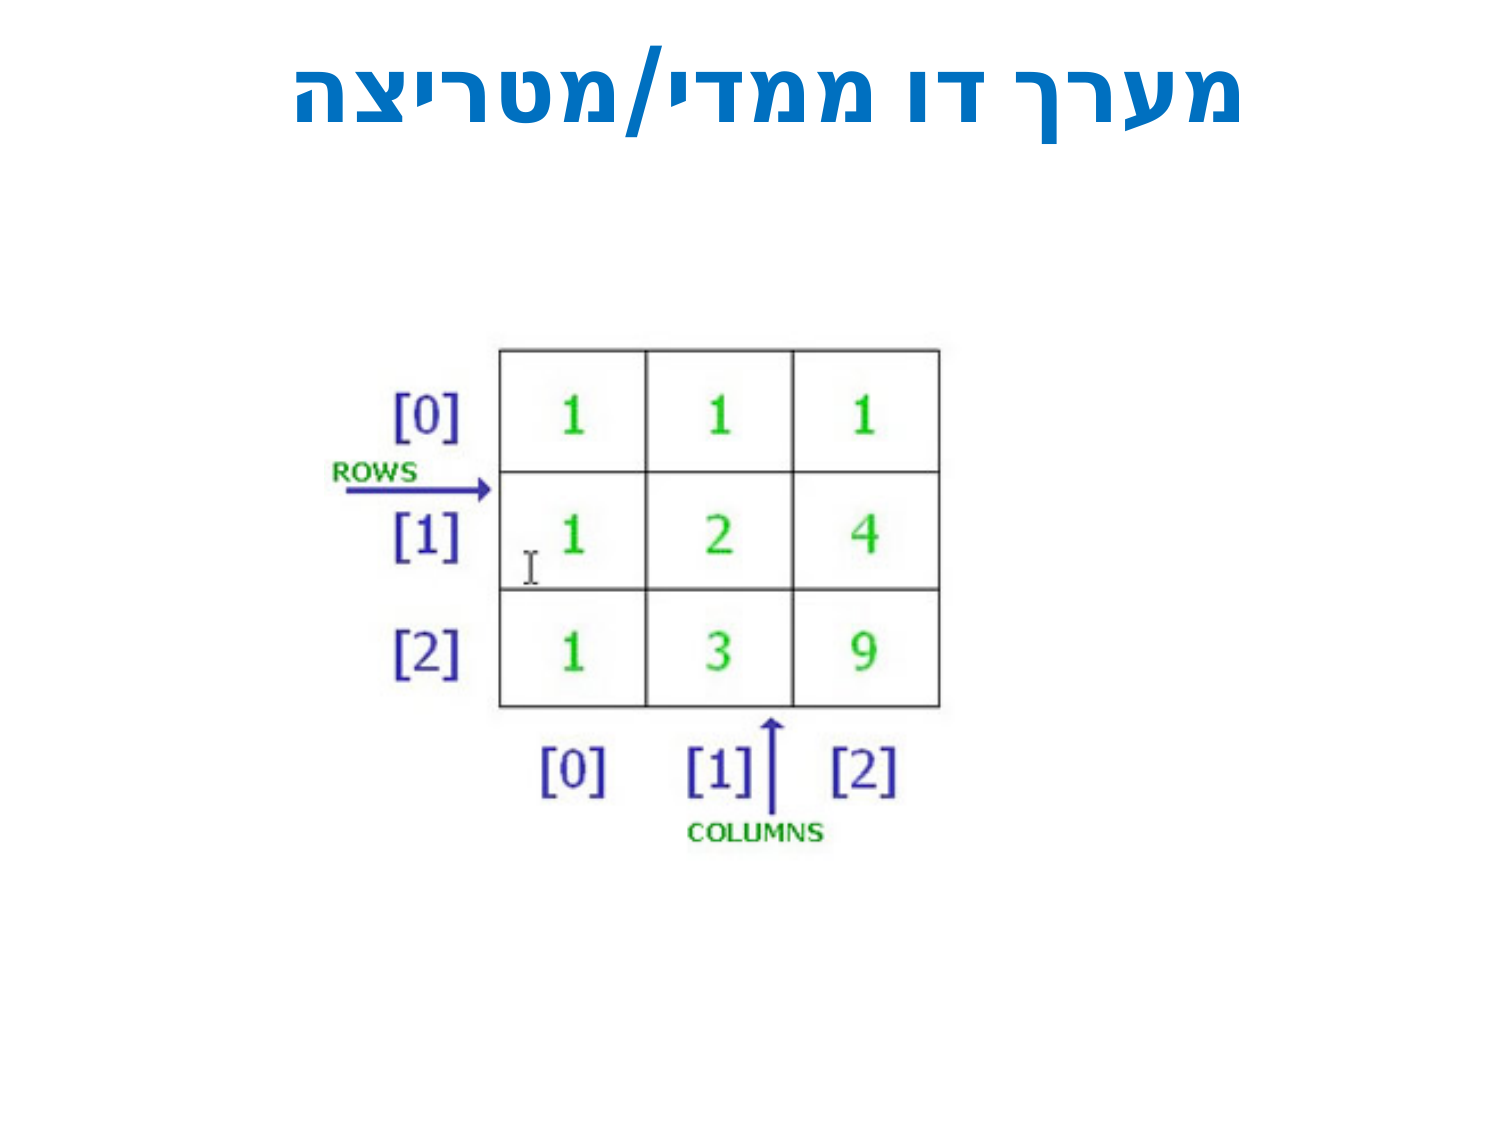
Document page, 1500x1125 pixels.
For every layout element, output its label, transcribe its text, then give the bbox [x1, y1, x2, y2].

text_box מערך דו ממדי/מטריצה [49, 25, 1488, 147]
picture [324, 278, 1007, 866]
